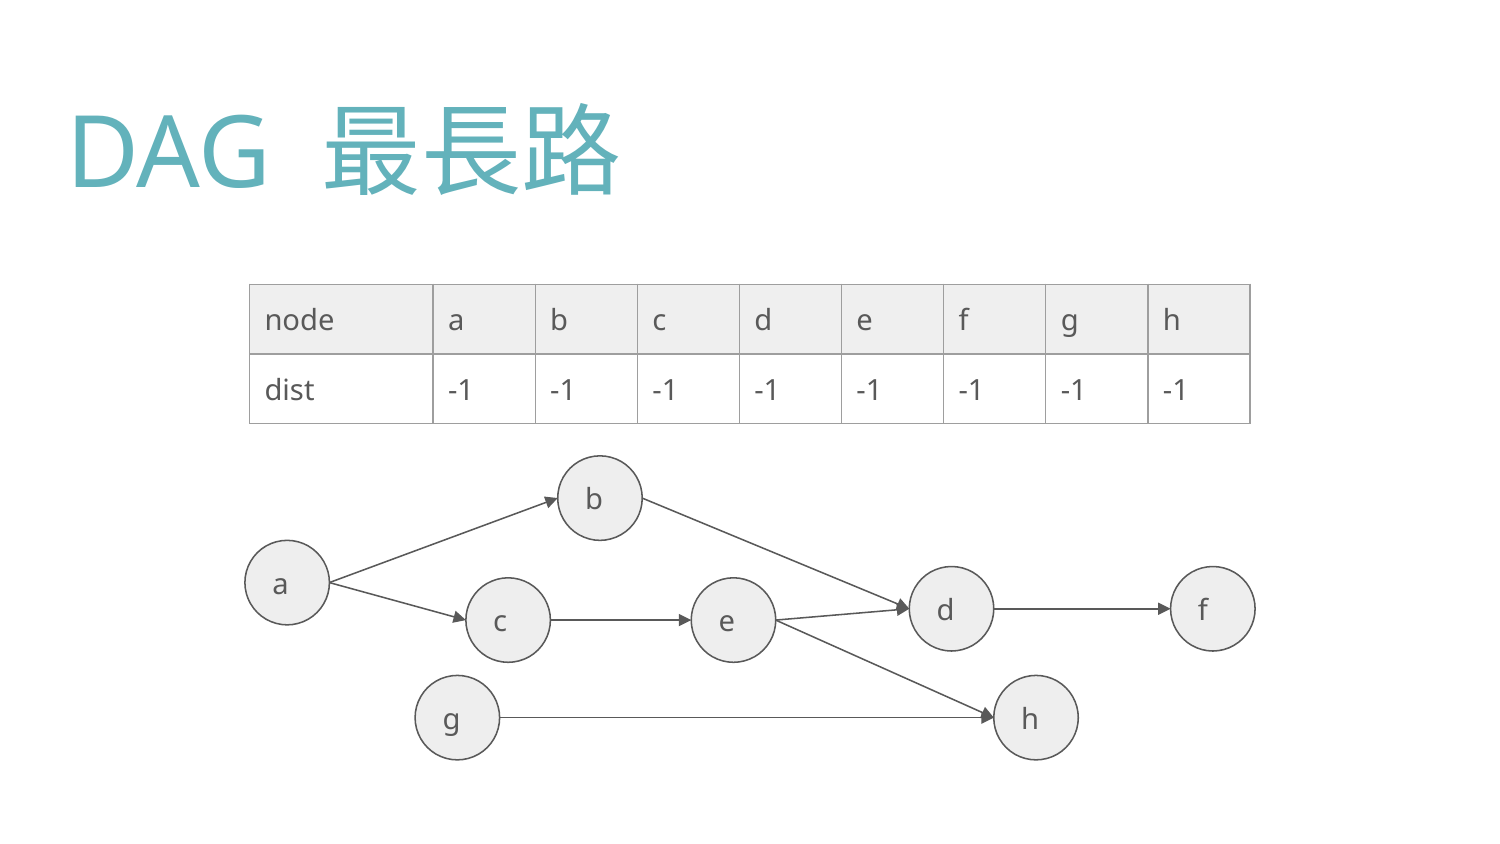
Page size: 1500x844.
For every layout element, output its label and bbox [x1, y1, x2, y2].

table_header [638, 285, 739, 353]
table_cell [944, 355, 1045, 423]
table_header [842, 285, 943, 353]
table_cell [250, 355, 432, 423]
table_header [944, 285, 1045, 353]
table_header [536, 285, 637, 353]
title [51, 72, 1449, 221]
table_header [434, 285, 535, 353]
table_header [1149, 285, 1249, 353]
table_cell [842, 355, 943, 423]
table_header [740, 285, 841, 353]
table_cell [1046, 355, 1147, 423]
table_cell [740, 355, 841, 423]
table_cell [638, 355, 739, 423]
text_box [244, 455, 1256, 760]
table_header [1046, 285, 1147, 353]
table_cell [1149, 355, 1249, 423]
table_cell [536, 355, 637, 423]
table_cell [434, 355, 535, 423]
table_header [250, 285, 432, 353]
